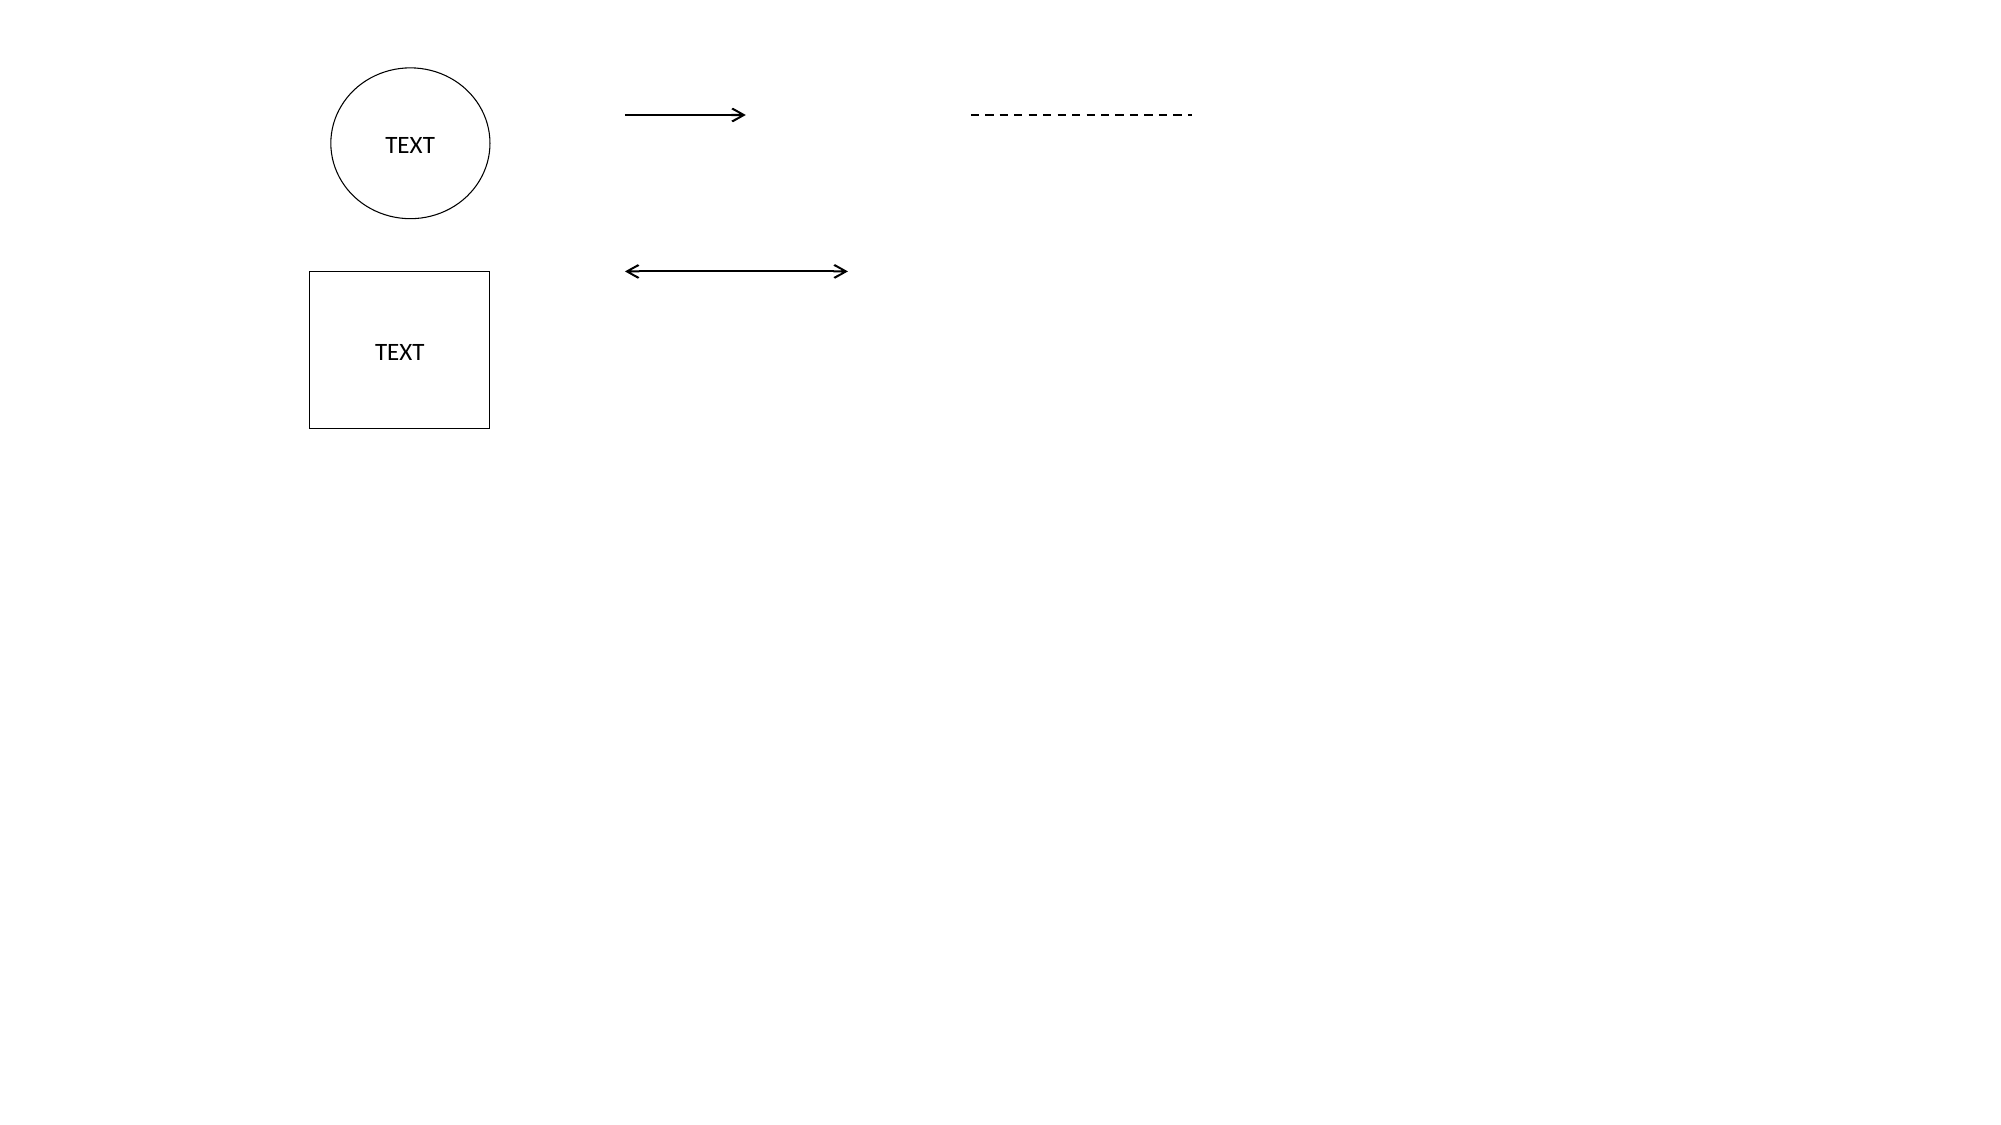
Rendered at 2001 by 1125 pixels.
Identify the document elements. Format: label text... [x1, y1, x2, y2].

text_box TEXT [309, 271, 490, 429]
text_box TEXT [330, 67, 491, 220]
